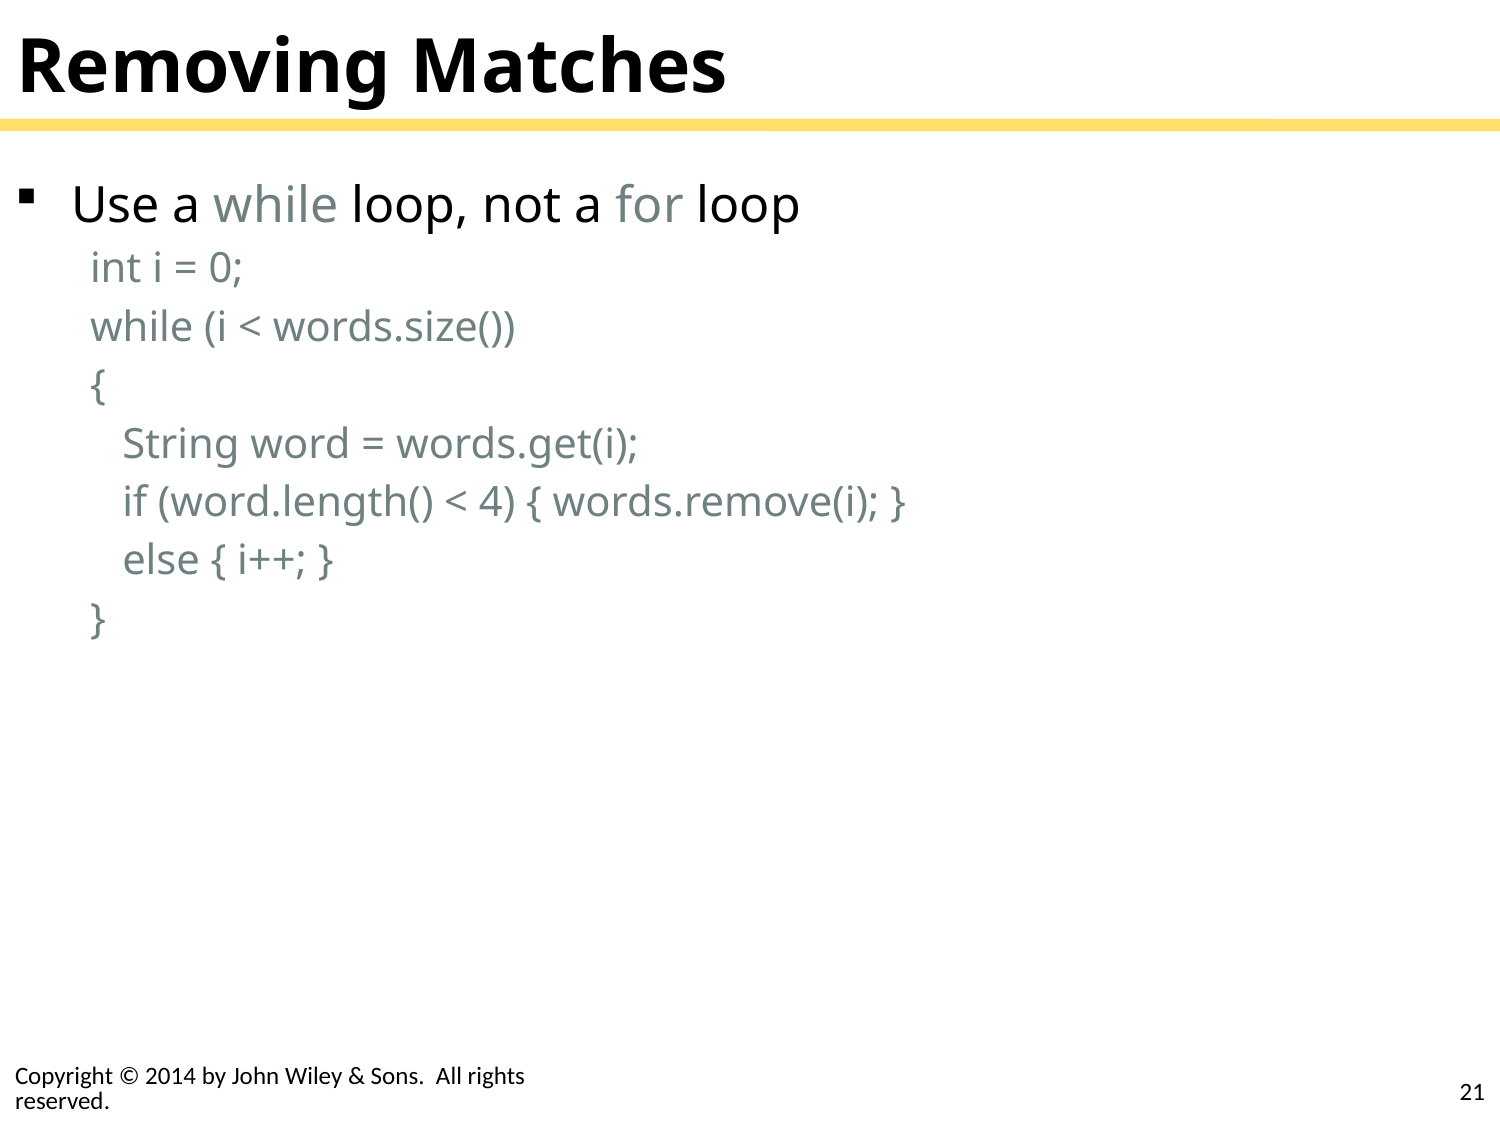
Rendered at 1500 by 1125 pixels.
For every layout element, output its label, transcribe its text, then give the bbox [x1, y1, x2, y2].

title Removing Matches [1, 0, 1500, 125]
list Use a while loop, not a for loop int i = 0; while (i < words.size()) { String word = words.get(i); if (word.length() < 4) { words.remove(i); } else { i++; } } [0, 165, 1499, 1042]
